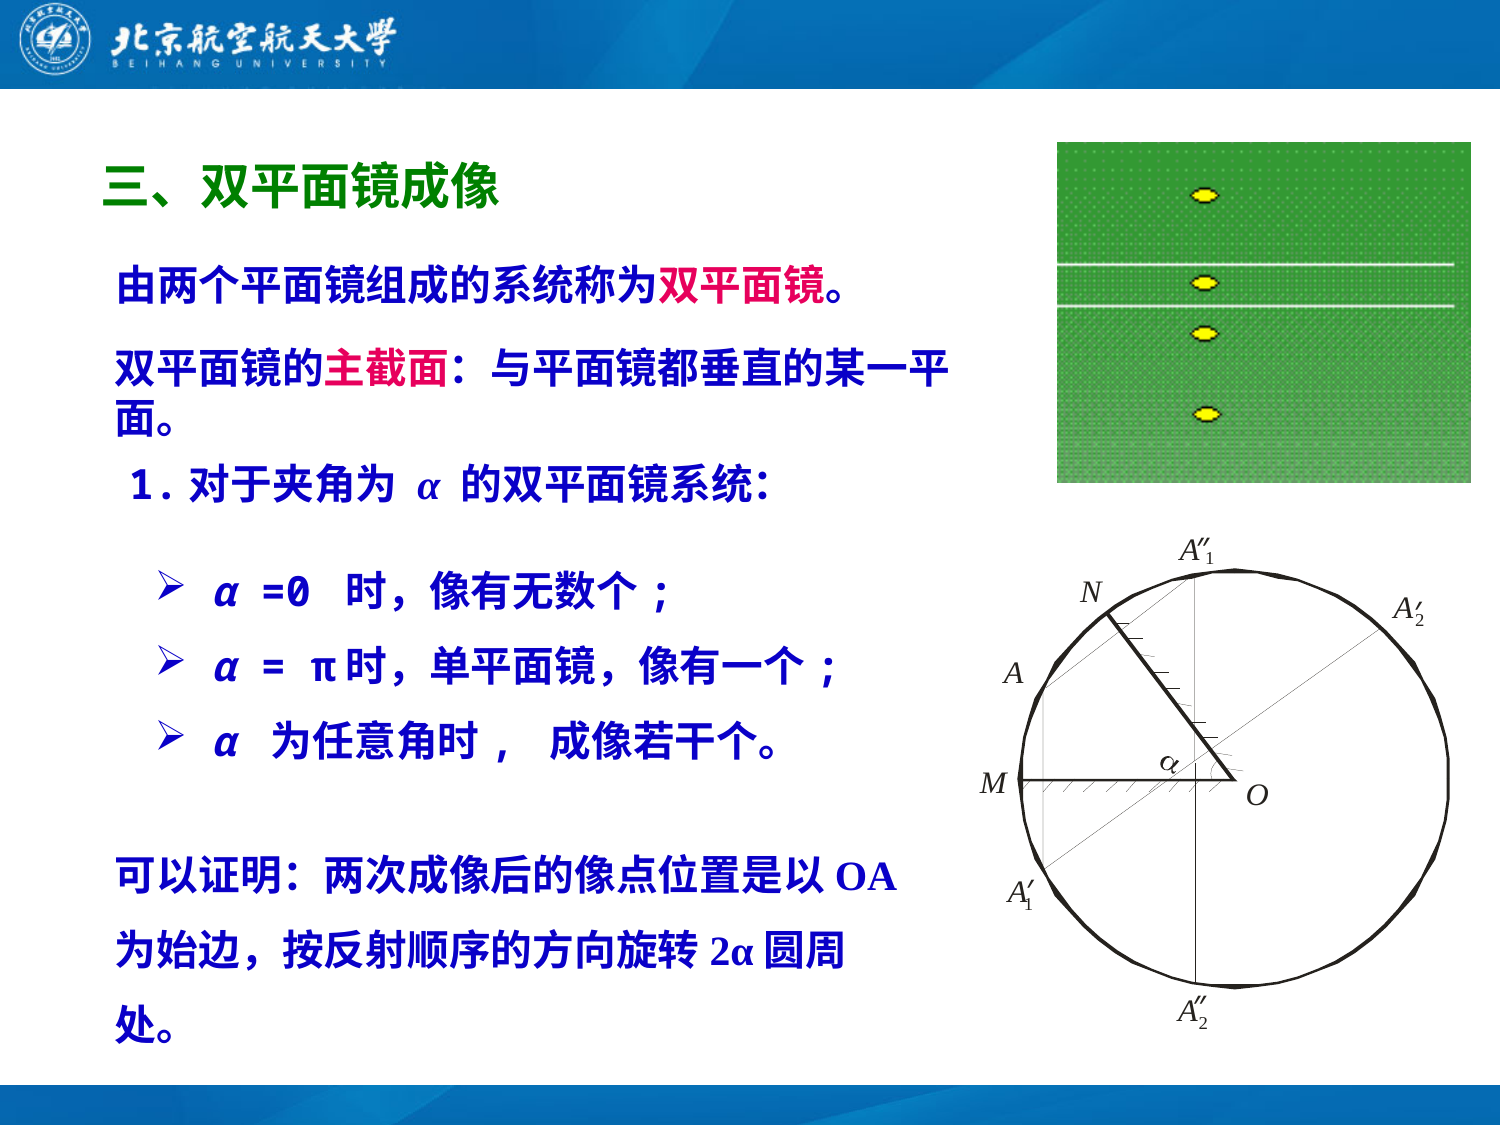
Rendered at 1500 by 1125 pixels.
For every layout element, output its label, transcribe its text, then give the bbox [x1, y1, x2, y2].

text_box 双平面镜的主截面：与平面镜都垂直的某一平面。 [100, 334, 1015, 449]
text_box 可以证明：两次成像后的像点位置是以OA为始边，按反射顺序的方向旋转2α圆周处。 [100, 816, 922, 1057]
picture [1056, 142, 1472, 484]
list 由两个平面镜组成的系统称为双平面镜。 [100, 251, 933, 334]
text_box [974, 531, 1458, 1036]
text_box α =0 时，像有无数个; α = π时，单平面镜，像有一个; α 为任意角时, 成像若干个。 [139, 532, 890, 773]
title 三、双平面镜成像 [85, 137, 997, 233]
picture [0, 0, 1500, 89]
picture [0, 1085, 1500, 1125]
text_box 1.对于夹角为 α 的双平面镜系统： [114, 450, 810, 516]
